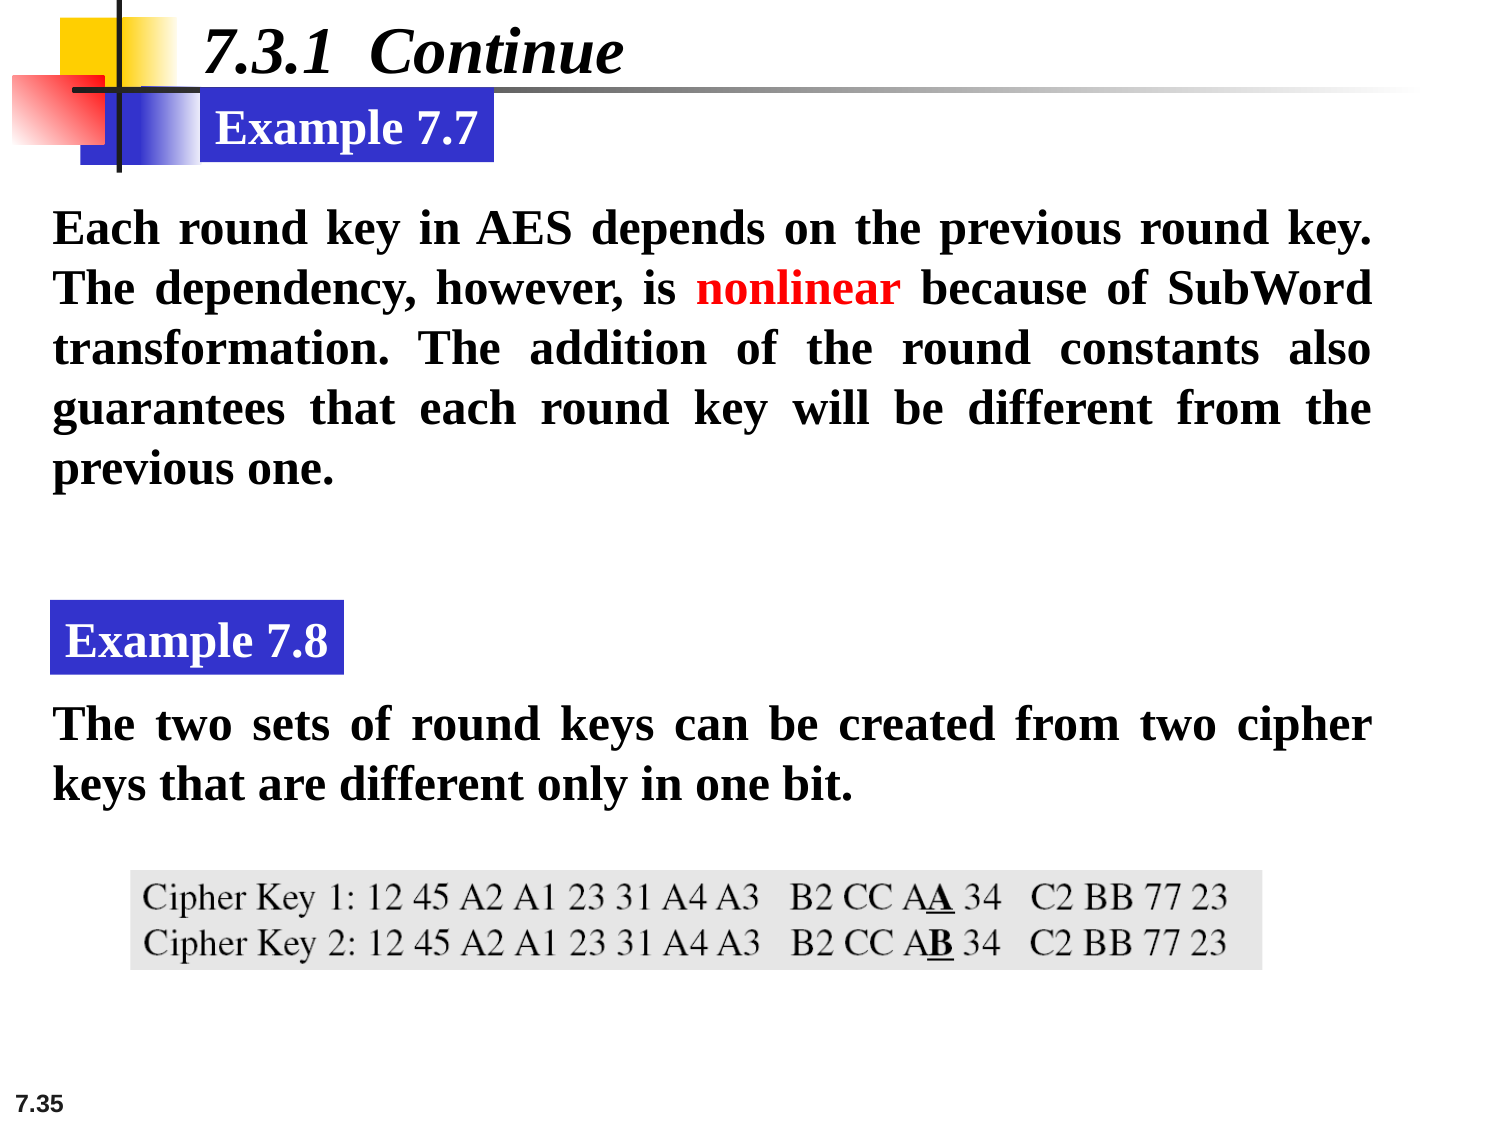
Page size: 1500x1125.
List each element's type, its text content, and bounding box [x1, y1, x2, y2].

text_box Example 7.8 [50, 599, 344, 675]
text_box 7.3.1 Continue [187, 0, 641, 95]
slide_number 7.35 [0, 1050, 313, 1125]
text_box Example 7.7 [200, 87, 494, 163]
text_box [12, 75, 105, 145]
text_box [122, 93, 141, 165]
text_box [141, 93, 202, 165]
text_box [116, 0, 122, 87]
text_box [80, 93, 116, 165]
text_box [641, 87, 1423, 93]
text_box [60, 17, 116, 86]
text_box The two sets of round keys can be created from two cipher keys that are different only in one bit. [37, 682, 1388, 818]
text_box [122, 17, 177, 86]
text_box [72, 87, 187, 93]
text_box [116, 93, 122, 173]
text_box Each round key in AES depends on the previous round key. The dependency, however, is nonlinear because of SubWord transformation. The addition of the round constants also guarantees that each round key will be different from the previous one. [37, 187, 1388, 503]
picture [130, 869, 1263, 970]
